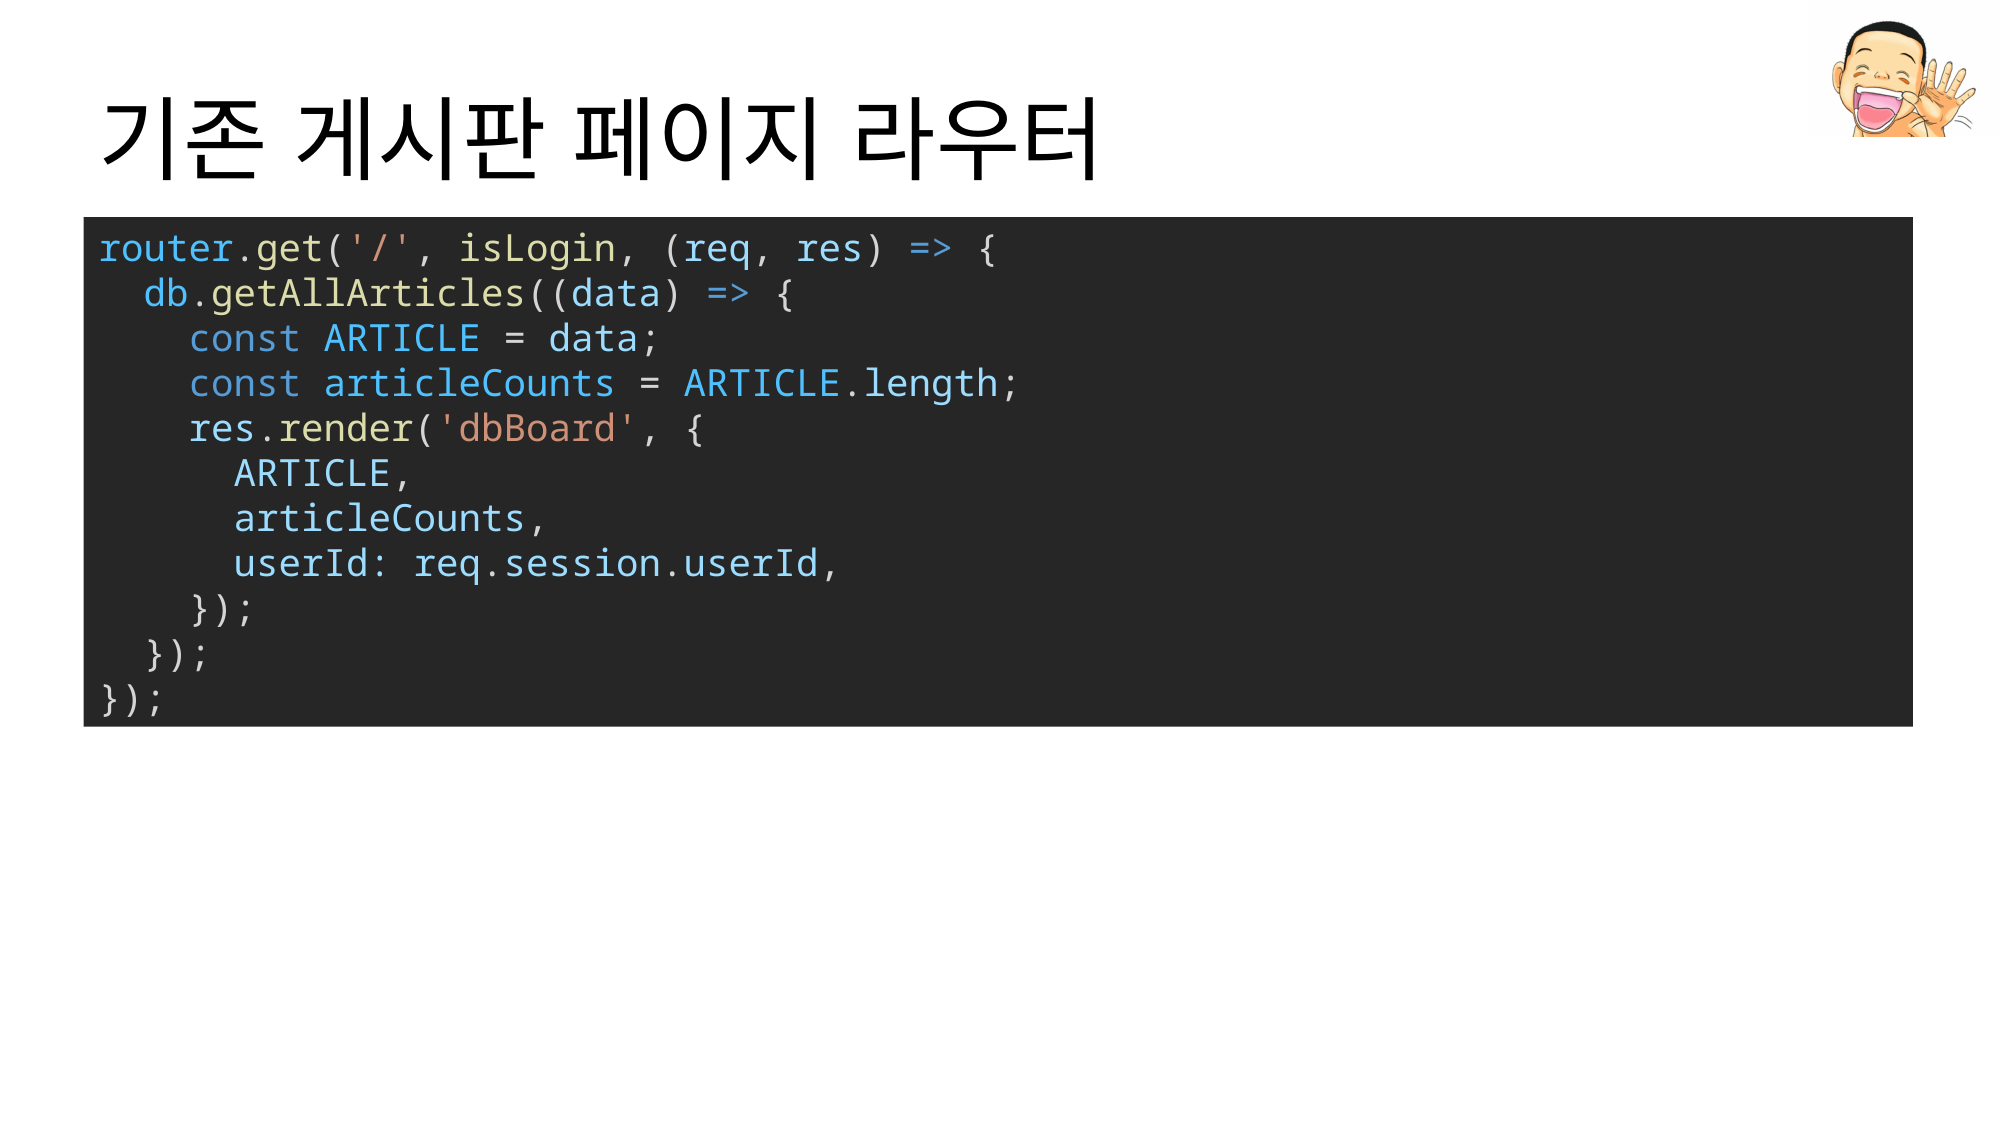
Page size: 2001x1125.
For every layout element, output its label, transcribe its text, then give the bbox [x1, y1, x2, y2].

title 기존 게시판 페이지 라우터 [83, 0, 1931, 218]
picture [1931, 0, 2000, 137]
text_box router.get('/', isLogin, (req, res) => { db.getAllArticles((data) => { const ARTICLE = data; const articleCounts = ARTICLE.length; res.render('dbBoard', { ARTICLE, articleCounts, userId: req.session.userId, }); }); }); [83, 217, 1913, 727]
